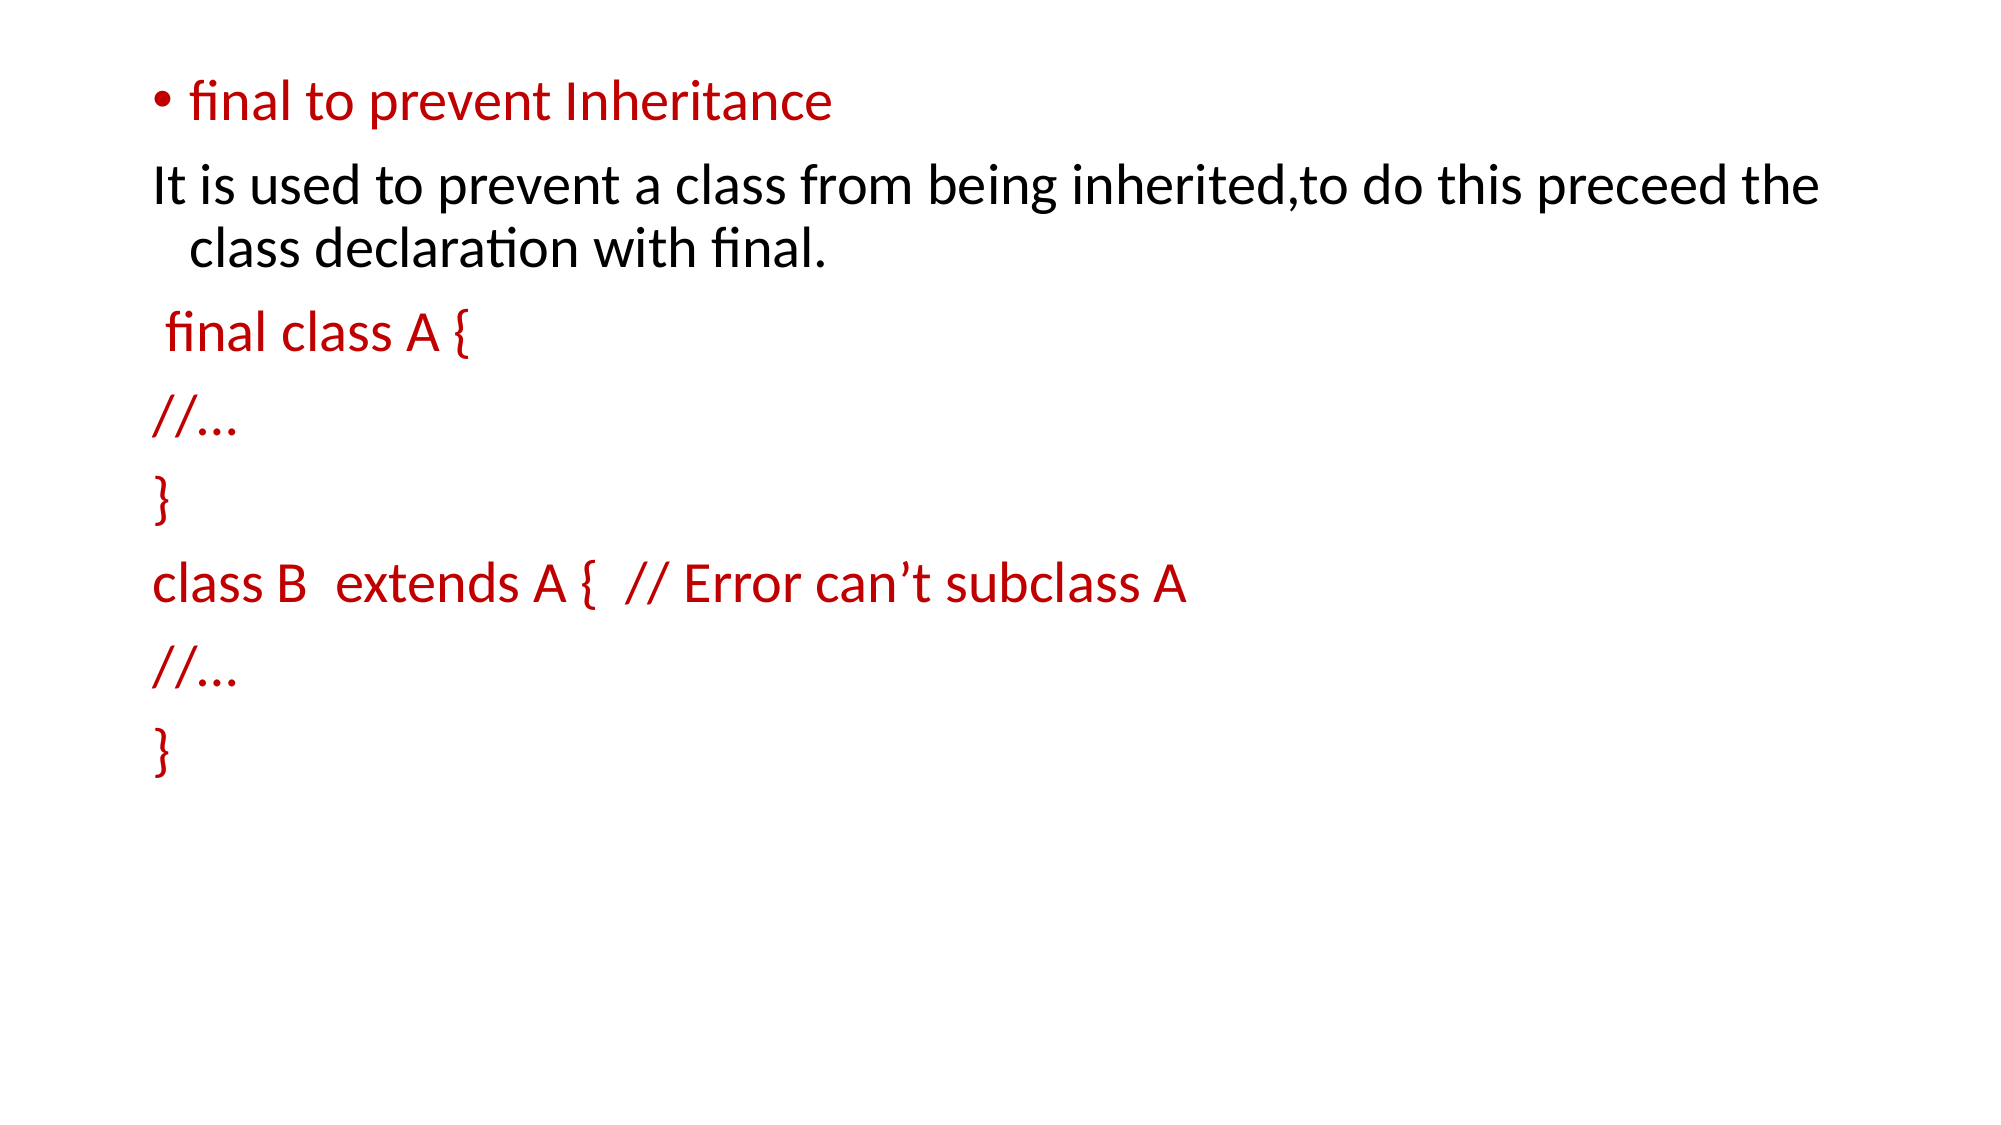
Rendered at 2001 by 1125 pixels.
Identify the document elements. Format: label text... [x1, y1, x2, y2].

list final to prevent Inheritance It is used to prevent a class from being inherited,to do this preceed the class declaration with final. final class A { //… } class B extends A { // Error can’t subclass A //… } [137, 63, 1863, 1014]
